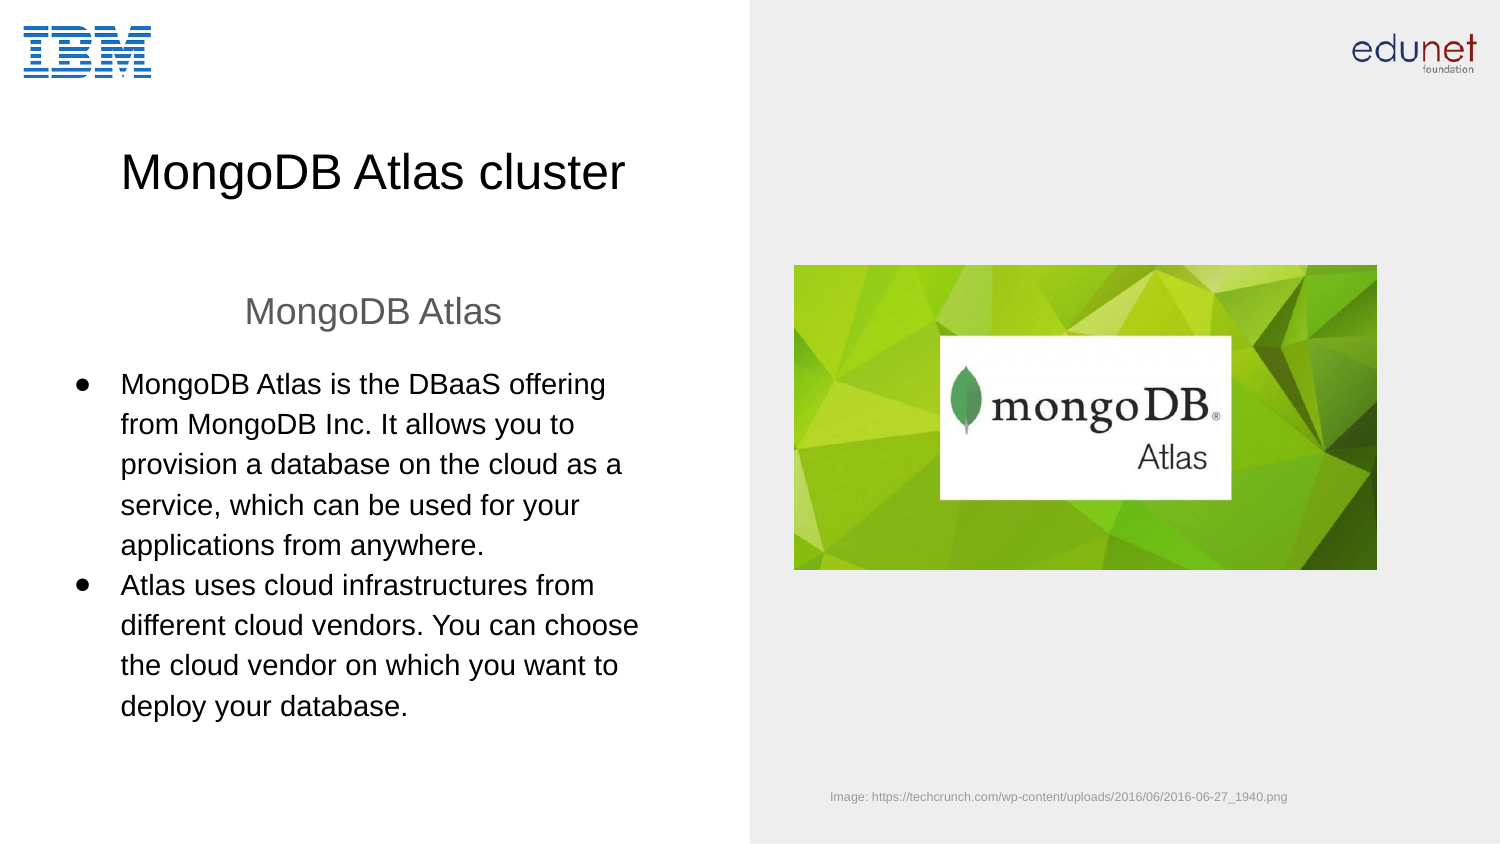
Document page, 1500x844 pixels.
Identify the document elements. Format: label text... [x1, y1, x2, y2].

picture [794, 264, 1378, 571]
title MongoDB Atlas cluster [41, 117, 706, 223]
picture [23, 26, 151, 78]
text_box Image: https://techcrunch.com/wp-content/uploads/2016/06/2016-06-27_1940.png [815, 781, 1303, 812]
subtitle MongoDB Atlas [41, 257, 706, 363]
list MongoDB Atlas is the DBaaS offering from MongoDB Inc. It allows you to provision a database on the cloud as a service, which can be used for your applications from anywhere. Atlas uses cloud infrastructures from different cloud vendors. You can choose the cloud vendor on which you want to deploy your database. [58, 397, 689, 685]
picture [1350, 26, 1480, 78]
